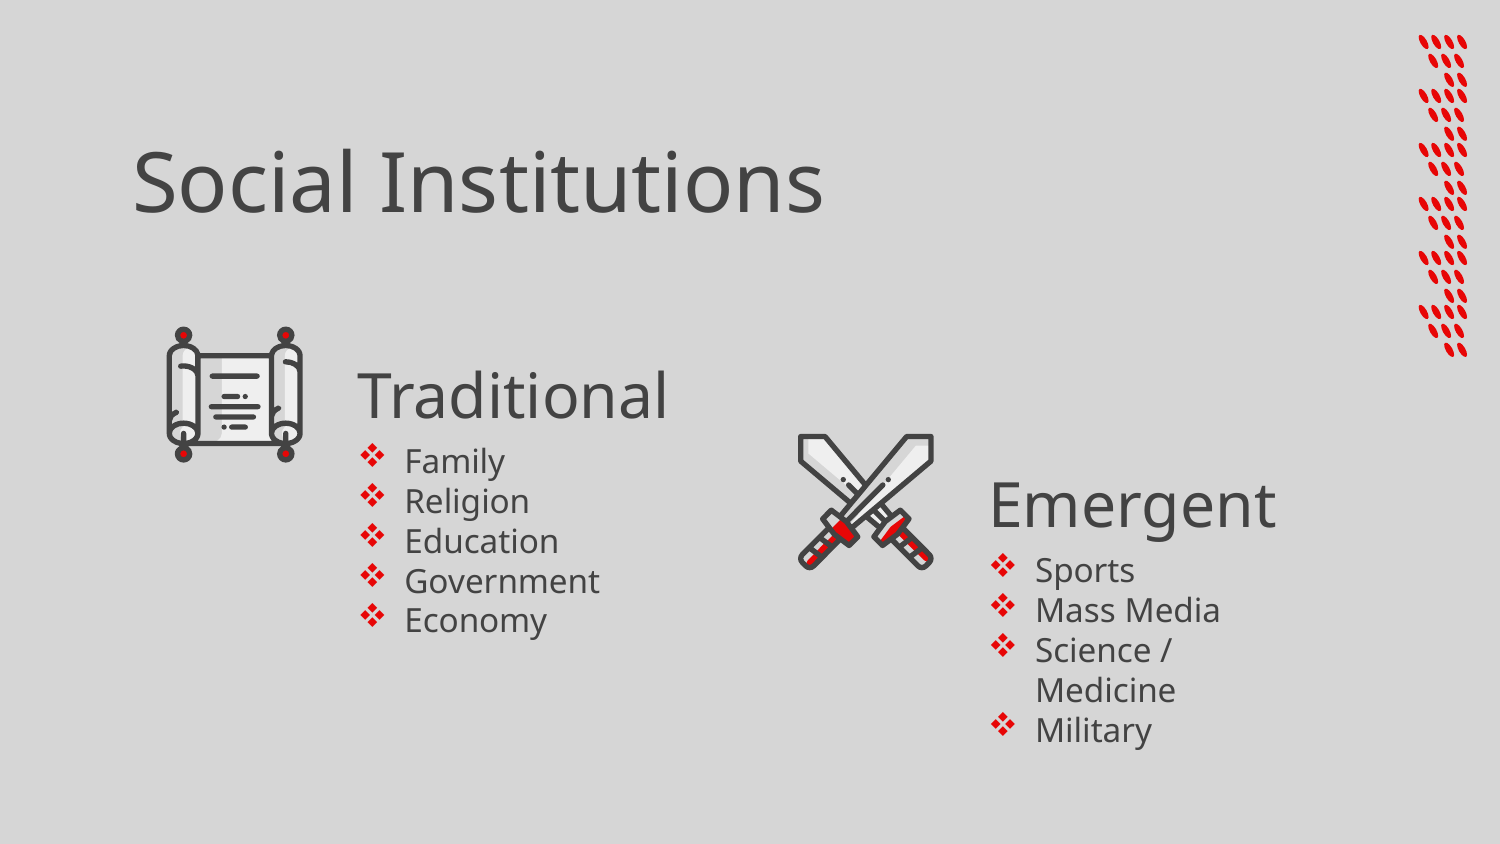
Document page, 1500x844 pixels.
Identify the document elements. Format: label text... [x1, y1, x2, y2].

text_box Emergent [973, 450, 1381, 535]
subtitle Traditional [342, 340, 751, 426]
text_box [166, 326, 303, 463]
title Social Institutions [116, 88, 858, 271]
subtitle Family Religion Education Government Economy [342, 425, 655, 535]
text_box Sports Mass Media Science / Medicine Military [973, 534, 1327, 644]
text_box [796, 433, 934, 571]
